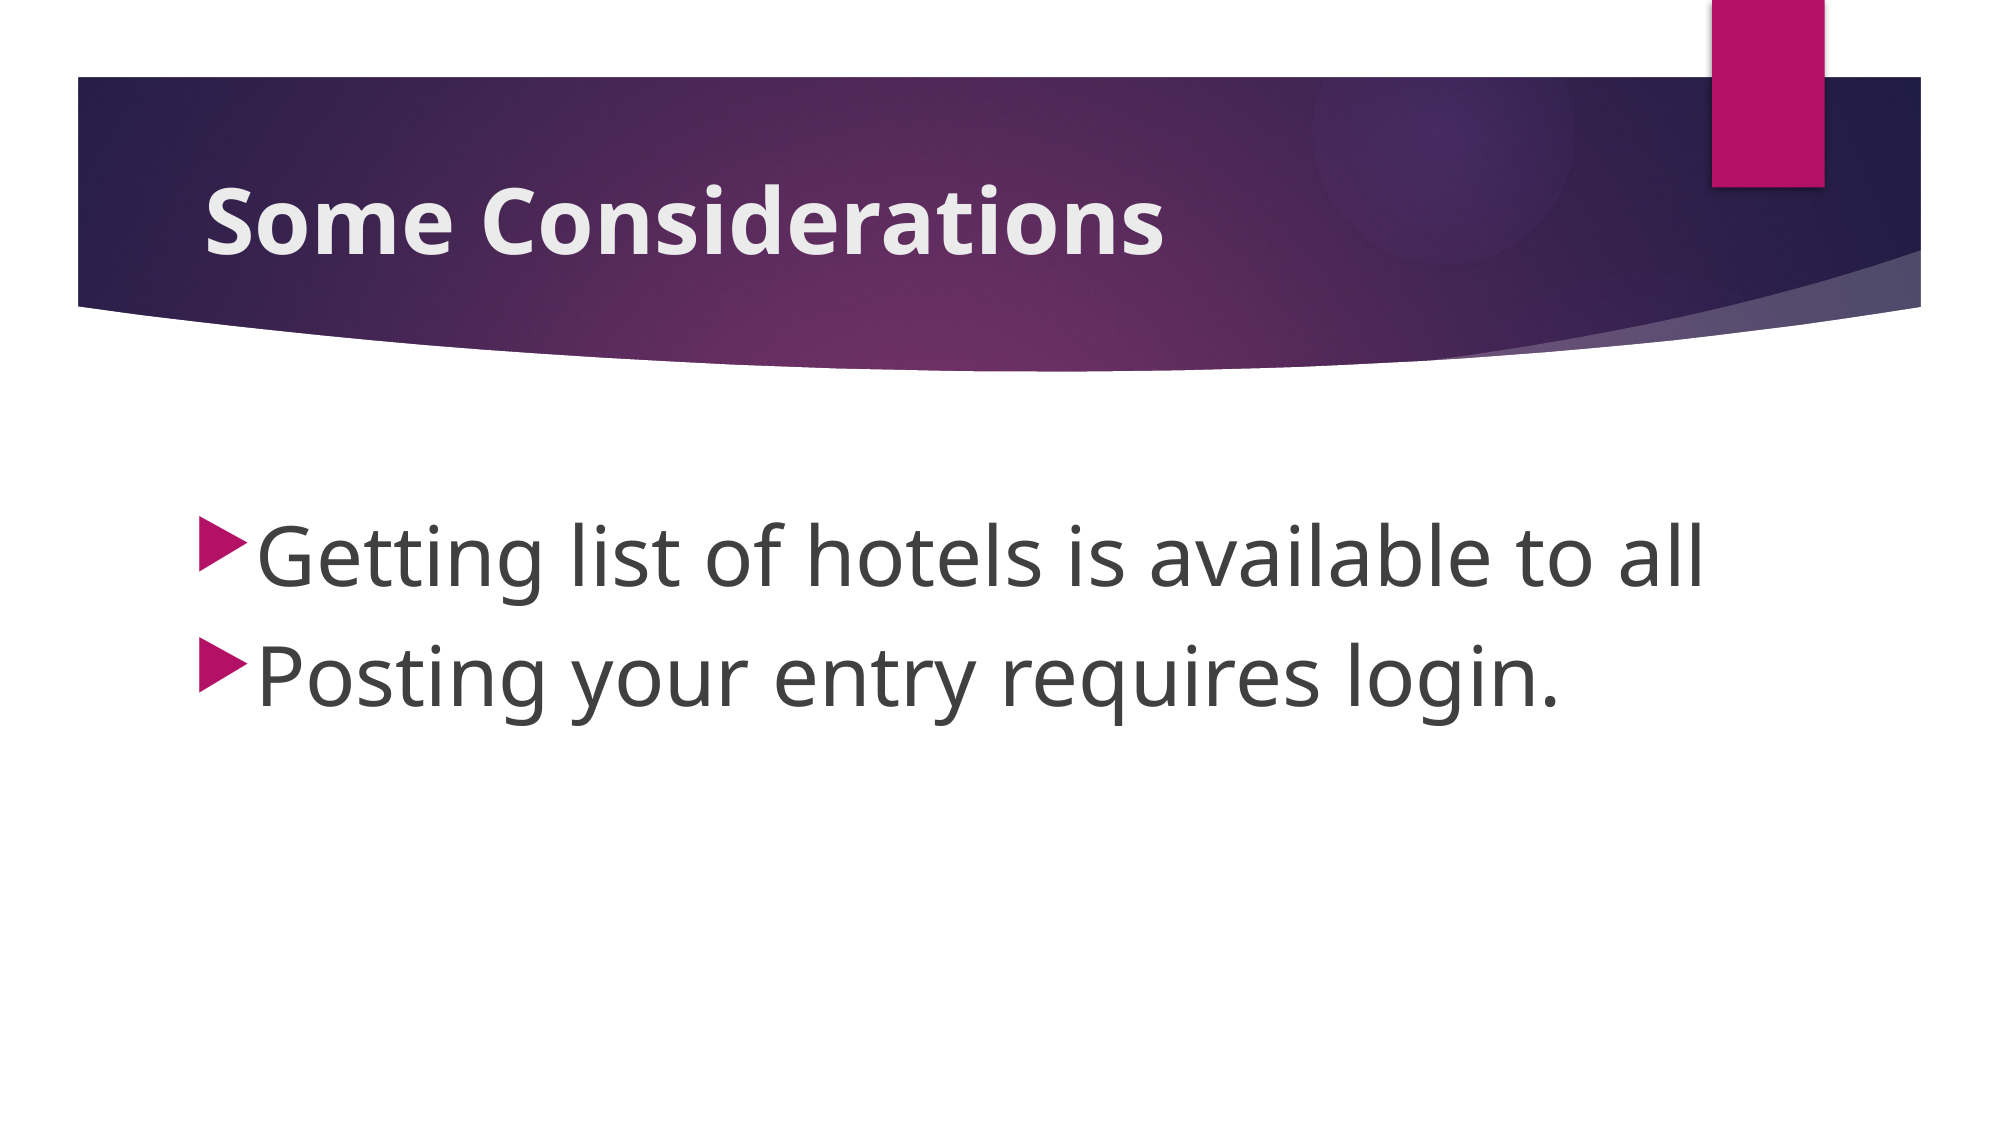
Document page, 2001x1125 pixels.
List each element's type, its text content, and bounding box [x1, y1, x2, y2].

list Getting list of hotels is available to all Posting your entry requires login. [178, 495, 1841, 1056]
title Some Considerations [189, 159, 1627, 276]
